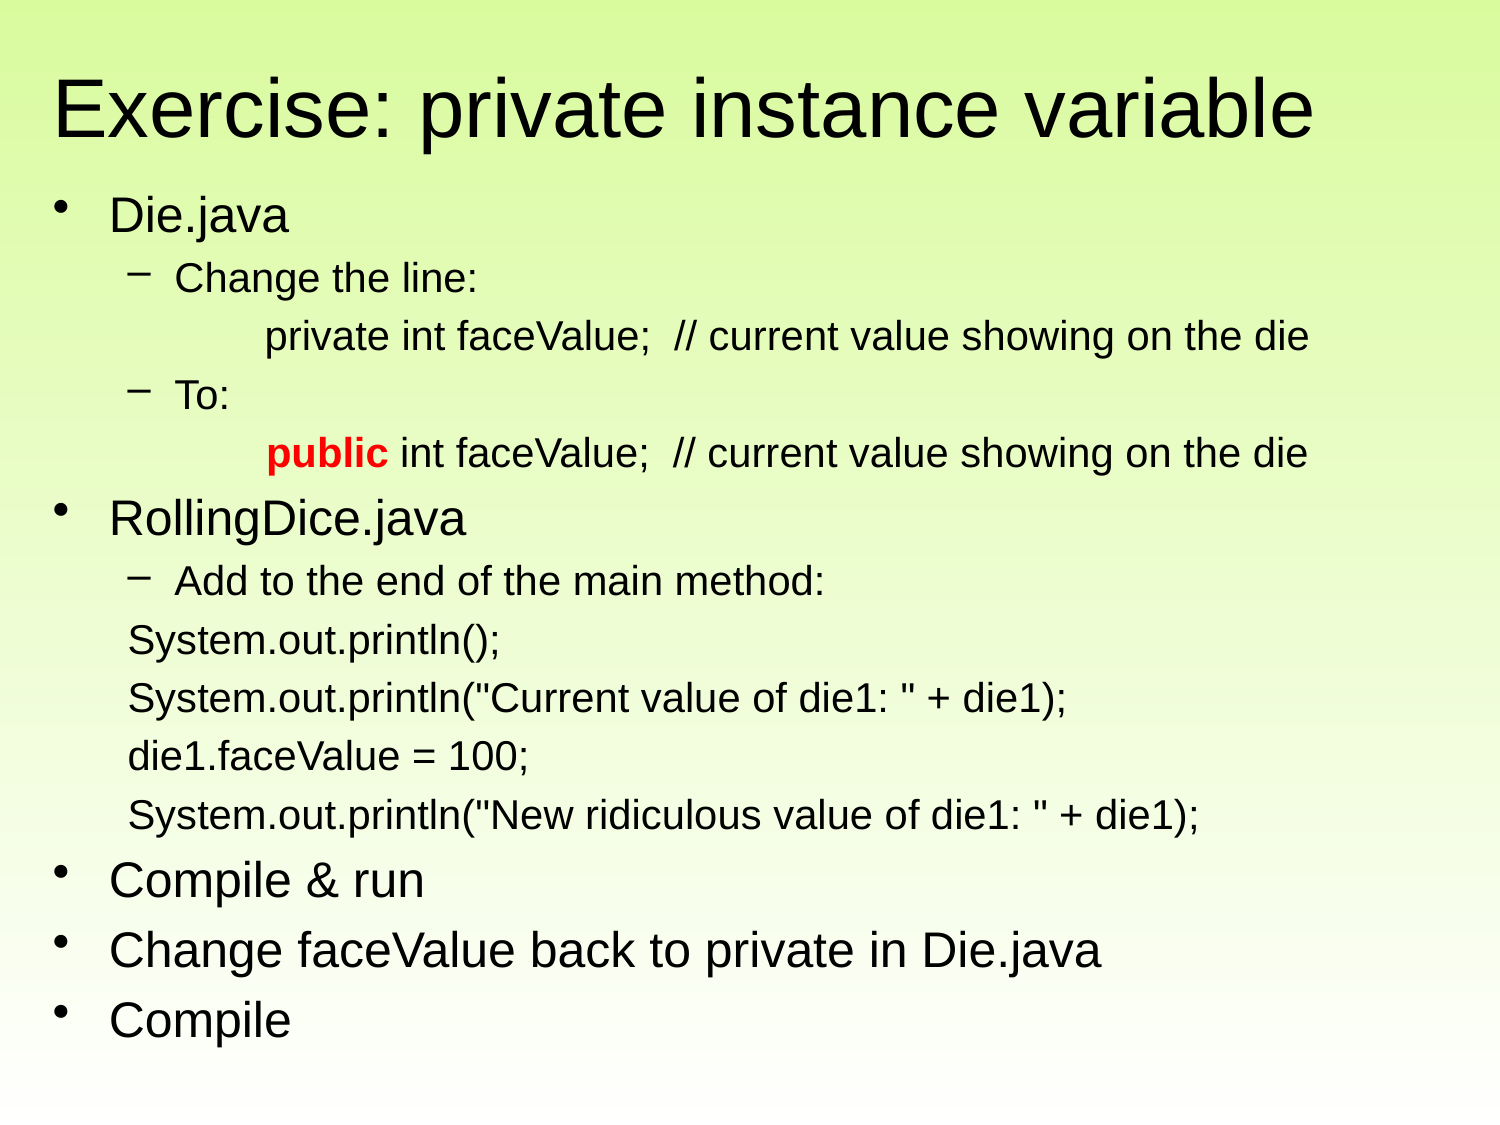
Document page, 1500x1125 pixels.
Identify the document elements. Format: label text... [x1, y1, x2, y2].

list Die.java Change the line: private int faceValue; // current value showing on the die To: public int faceValue; // current value showing on the die RollingDice.java Add to the end of the main method: System.out.println(); System.out.println("Current value of die1: " + die1); die1.faceValue = 100; System.out.println("New ridiculous value of die1: " + die1); Compile & run Change faceValue back to private in Die.java Compile [37, 174, 1463, 1050]
title Exercise: private instance variable [37, 45, 1463, 163]
